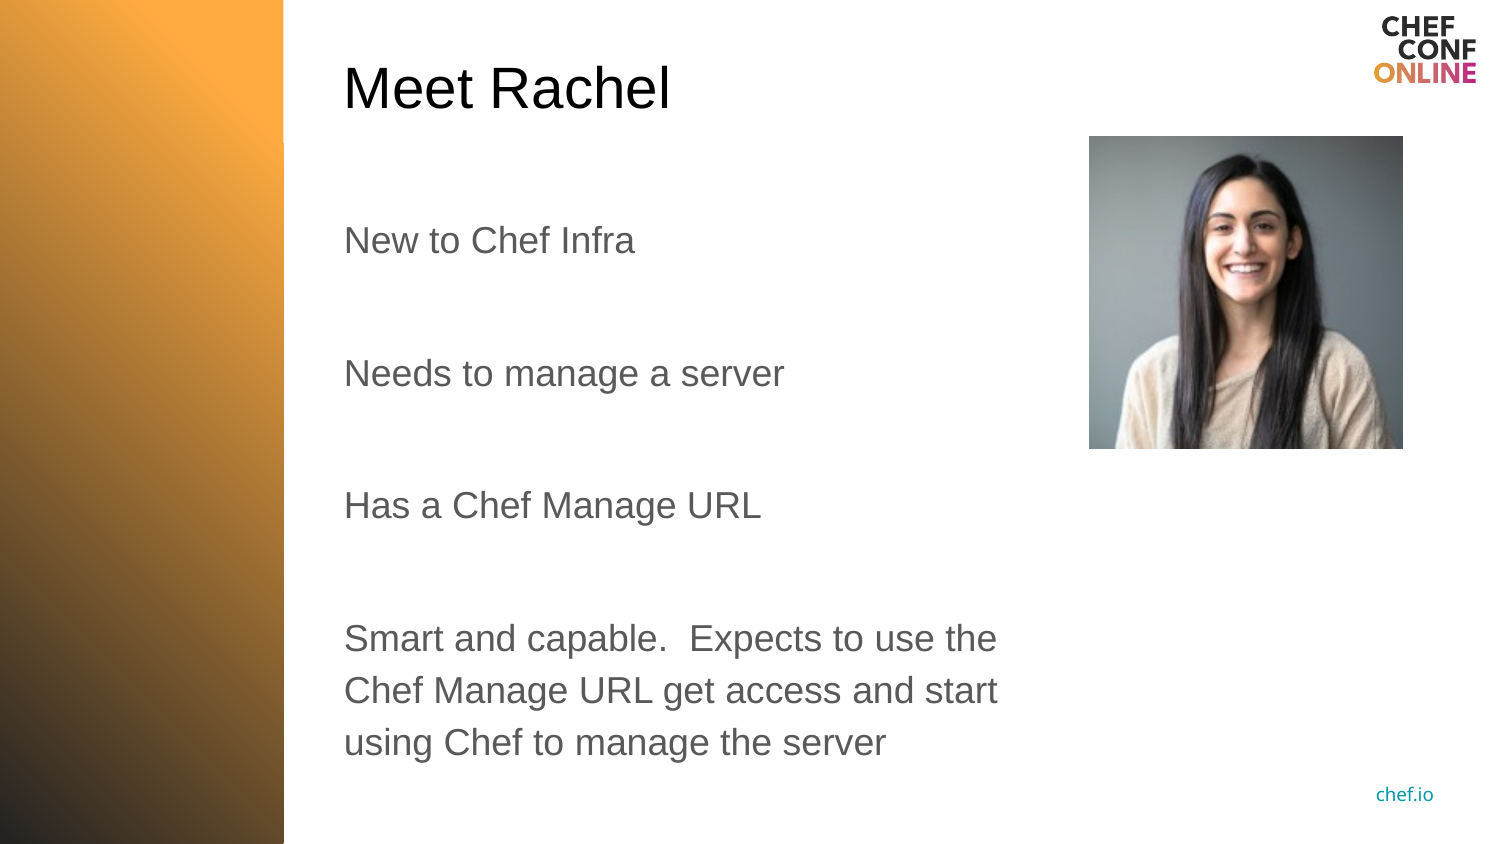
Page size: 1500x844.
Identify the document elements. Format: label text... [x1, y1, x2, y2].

picture [1374, 16, 1476, 83]
subtitle Needs to manage a server [329, 326, 887, 459]
title Meet Rachel [329, 35, 1449, 112]
picture [1089, 136, 1403, 450]
subtitle Has a Chef Manage URL [329, 459, 897, 592]
subtitle New to Chef Infra [329, 194, 897, 327]
subtitle Smart and capable. Expects to use the Chef Manage URL get access and start using Chef to manage the server [329, 592, 1065, 774]
